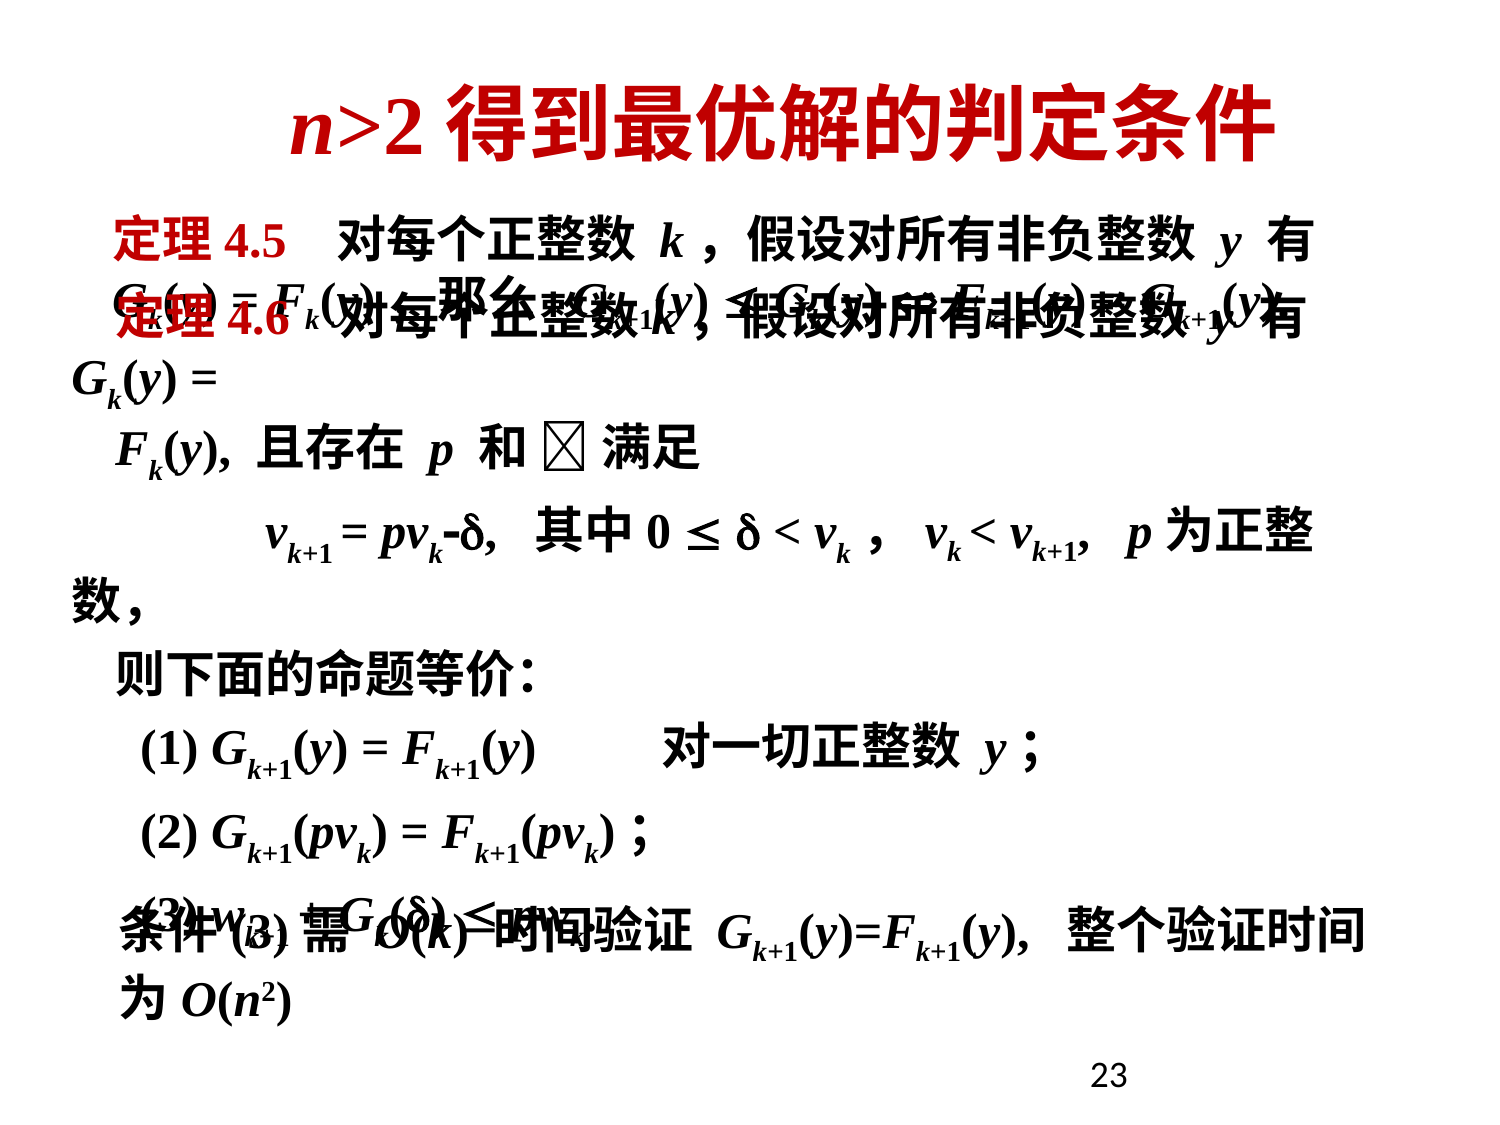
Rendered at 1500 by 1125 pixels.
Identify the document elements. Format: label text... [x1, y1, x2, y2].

text_box 条件(3)需 O(k) 时间验证 Gk+1(y)=Fk+1(y), 整个验证时间为O(n2) [103, 960, 1425, 1035]
text_box 定理4.6 对每个正整数k，假设对所有非负整数 y 有Gk(y) = Fk(y), 且存在 p 和  满足 vk+1 = pvk, 其中0   < vk，vk < vk+1, p为正整数， 则下面的命题等价： (1) Gk+1(y) = Fk+1(y) 对一切正整数 y； (2) Gk+1(pvk) = Fk+1(pvk)； (3) wk+1 + Gk()  pwk. [56, 277, 1425, 960]
slide_number 23 [1074, 1042, 1425, 1103]
text_box 定理4.5 对每个正整数 k，假设对所有非负整数 y 有Gk(y) = Fk(y)，那么 Gk+1(y)  Gk(y)  Fk+1(y) = Gk+1(y). [97, 199, 1368, 277]
title n>2得到最优解的判定条件 [108, 68, 1459, 173]
